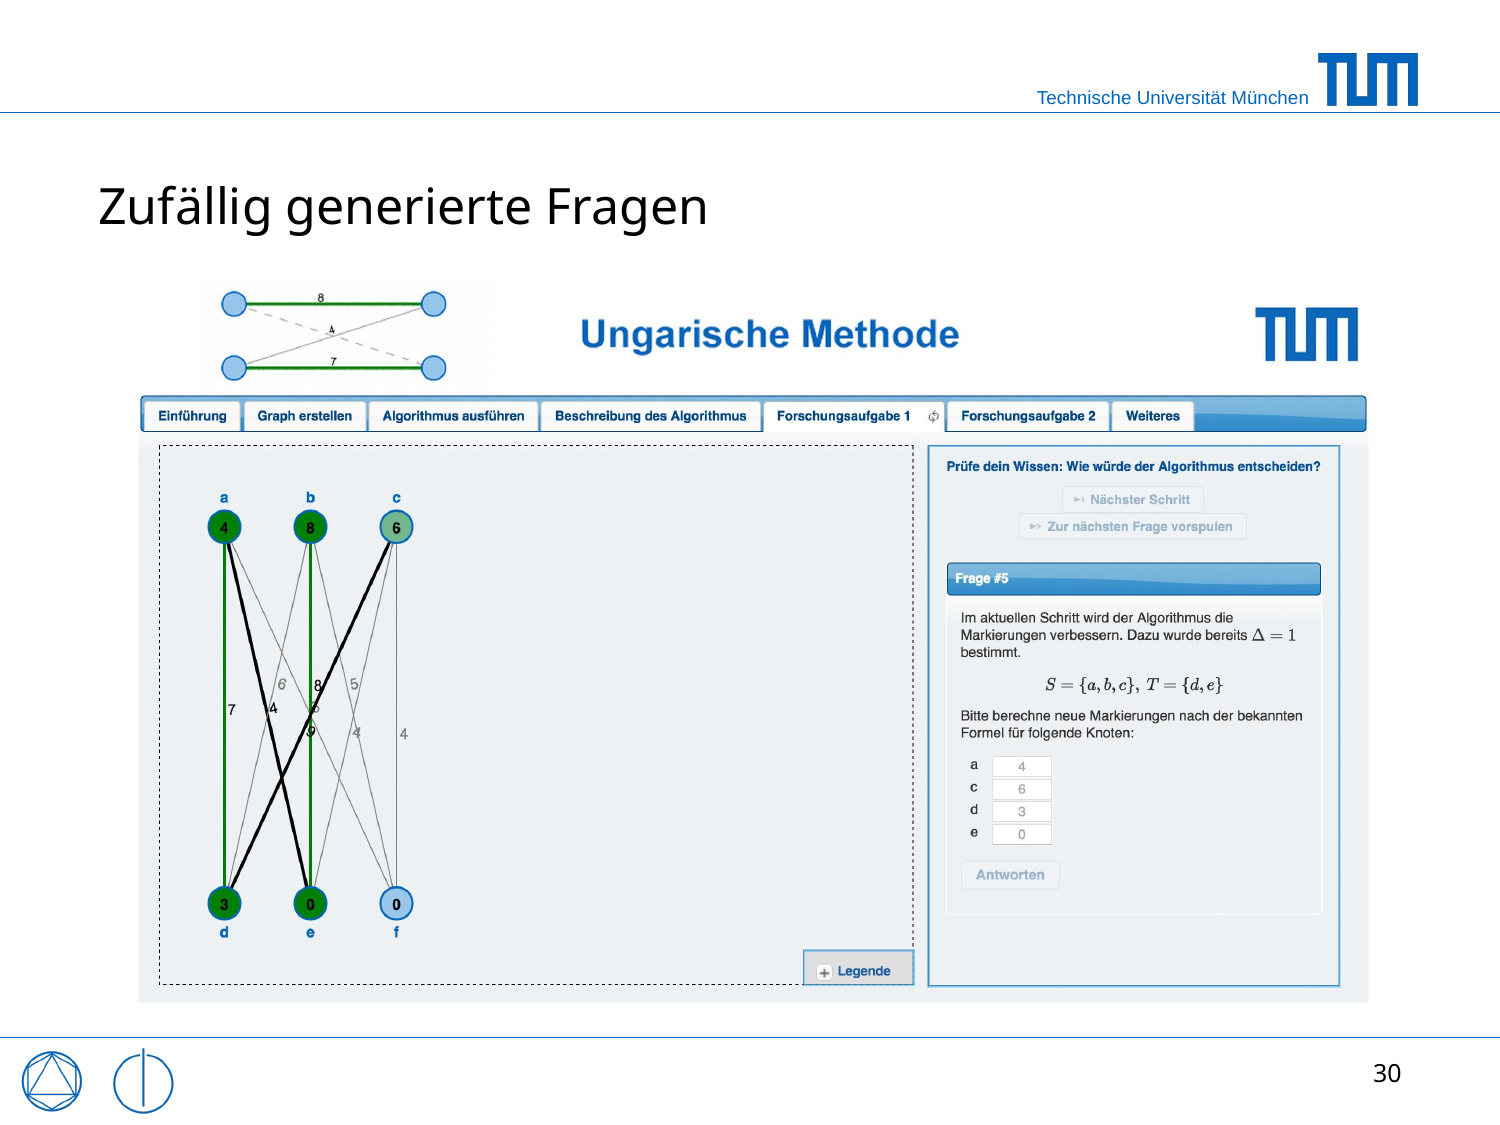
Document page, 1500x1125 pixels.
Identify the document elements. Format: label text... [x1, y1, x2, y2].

title Zufällig generierte Fragen [83, 149, 1417, 250]
picture [109, 1044, 177, 1118]
picture [1318, 53, 1418, 106]
picture [120, 277, 1379, 1015]
picture [17, 1047, 85, 1115]
slide_number 30 [1104, 1050, 1417, 1100]
